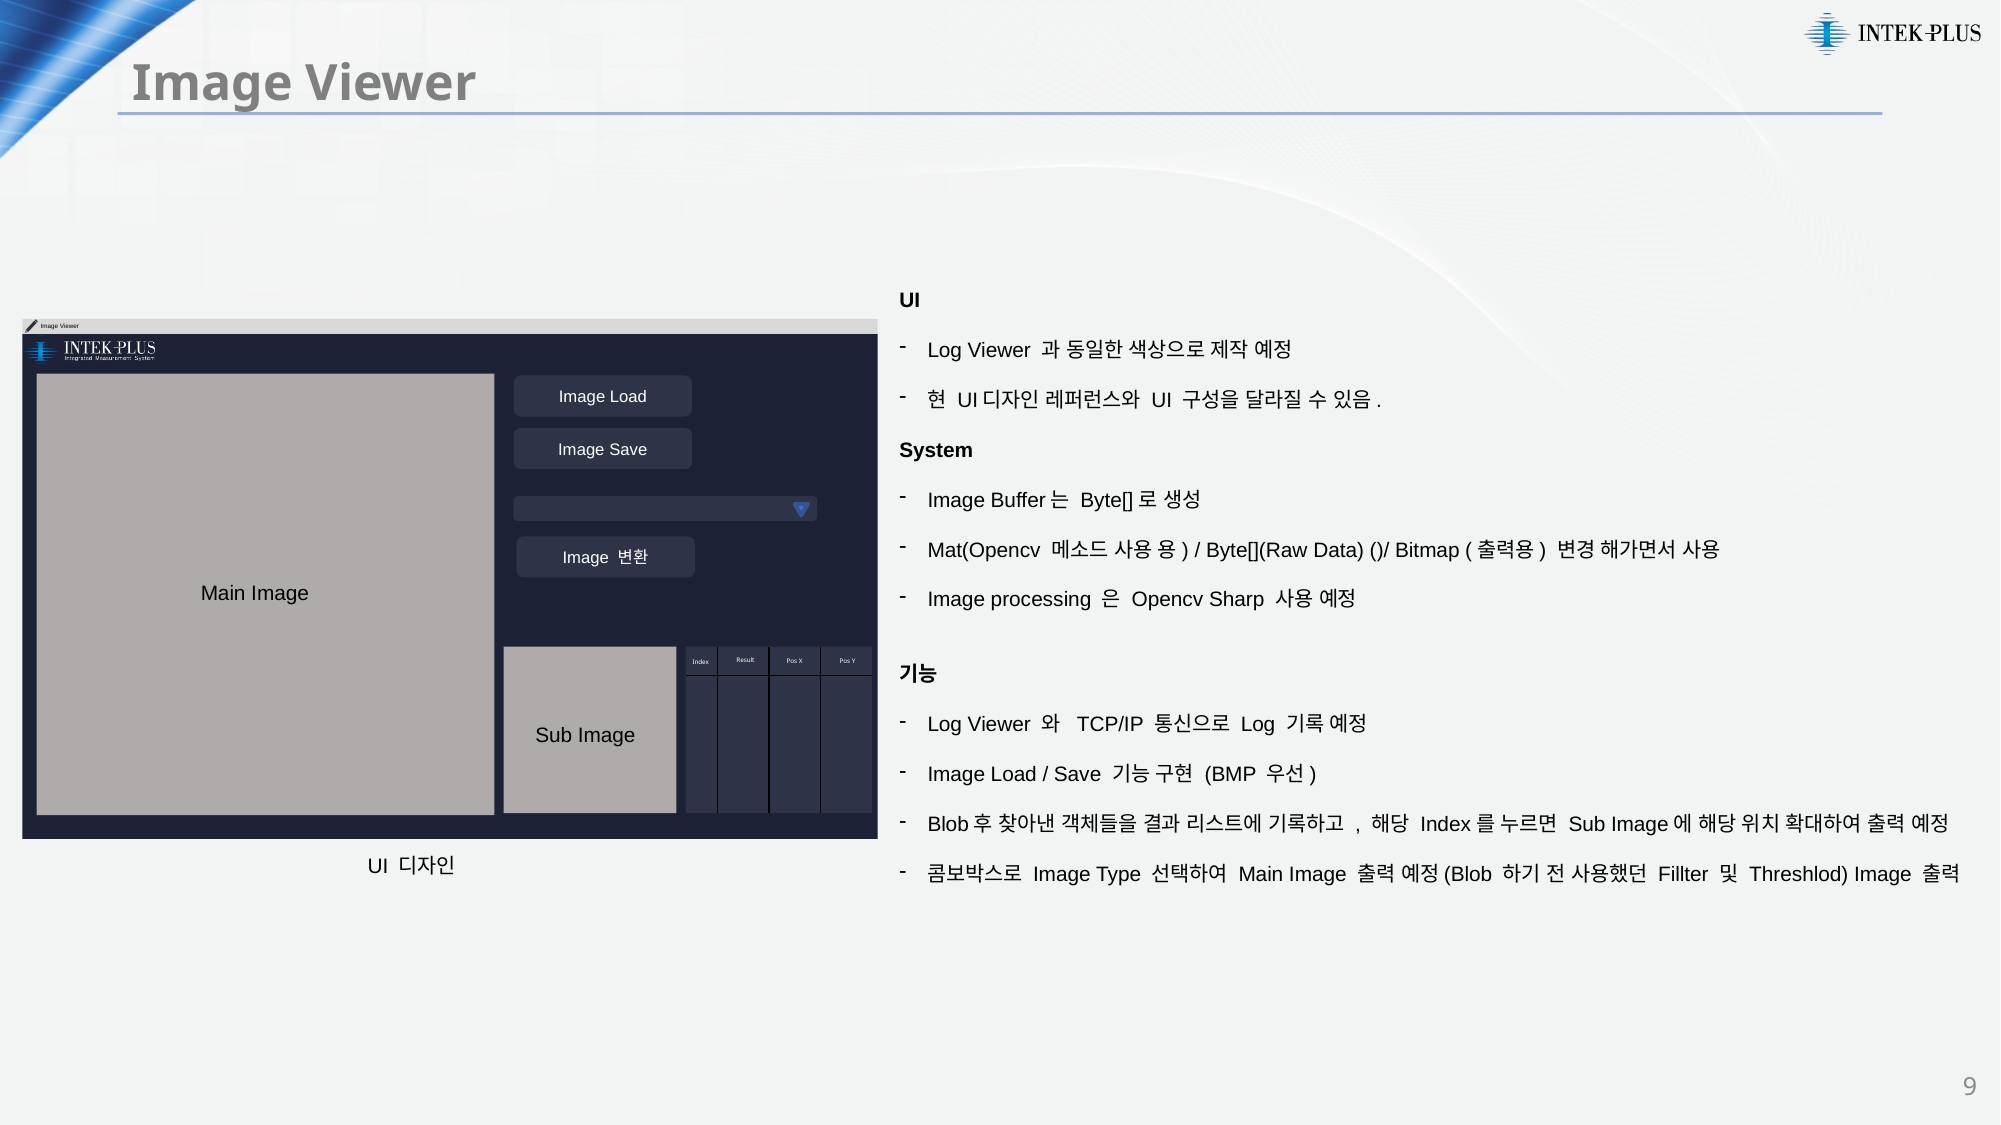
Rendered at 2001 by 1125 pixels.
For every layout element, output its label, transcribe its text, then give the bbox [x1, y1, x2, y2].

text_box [22, 318, 880, 840]
title Image Viewer [117, 46, 1883, 114]
text_box UI Log Viewer 과 동일한 색상으로 제작 예정 현 UI디자인 레퍼런스와 UI 구성을 달라질 수 있음. System Image Buffer는 Byte[]로 생성 Mat(Opencv 메소드 사용 용) / Byte[](Raw Data) ()/ Bitmap (출력용) 변경 해가면서 사용 Image processing 은 Opencv Sharp 사용 예정 기능 Log Viewer 와 TCP/IP 통신으로 Log 기록 예정 Image Load / Save 기능 구현 (BMP 우선) Blob후 찾아낸 객체들을 결과 리스트에 기록하고 , 해당 Index를 누르면 Sub Image에 해당 위치 확대하여 출력 예정 콤보박스로 Image Type 선택하여 Main Image 출력 예정(Blob 하기 전 사용했던 Fillter 및 Threshlod) Image 출력 [884, 278, 2000, 919]
slide_number 9 [1602, 1057, 1993, 1118]
text_box UI 디자인 [347, 847, 482, 886]
picture [0, 0, 2001, 1125]
